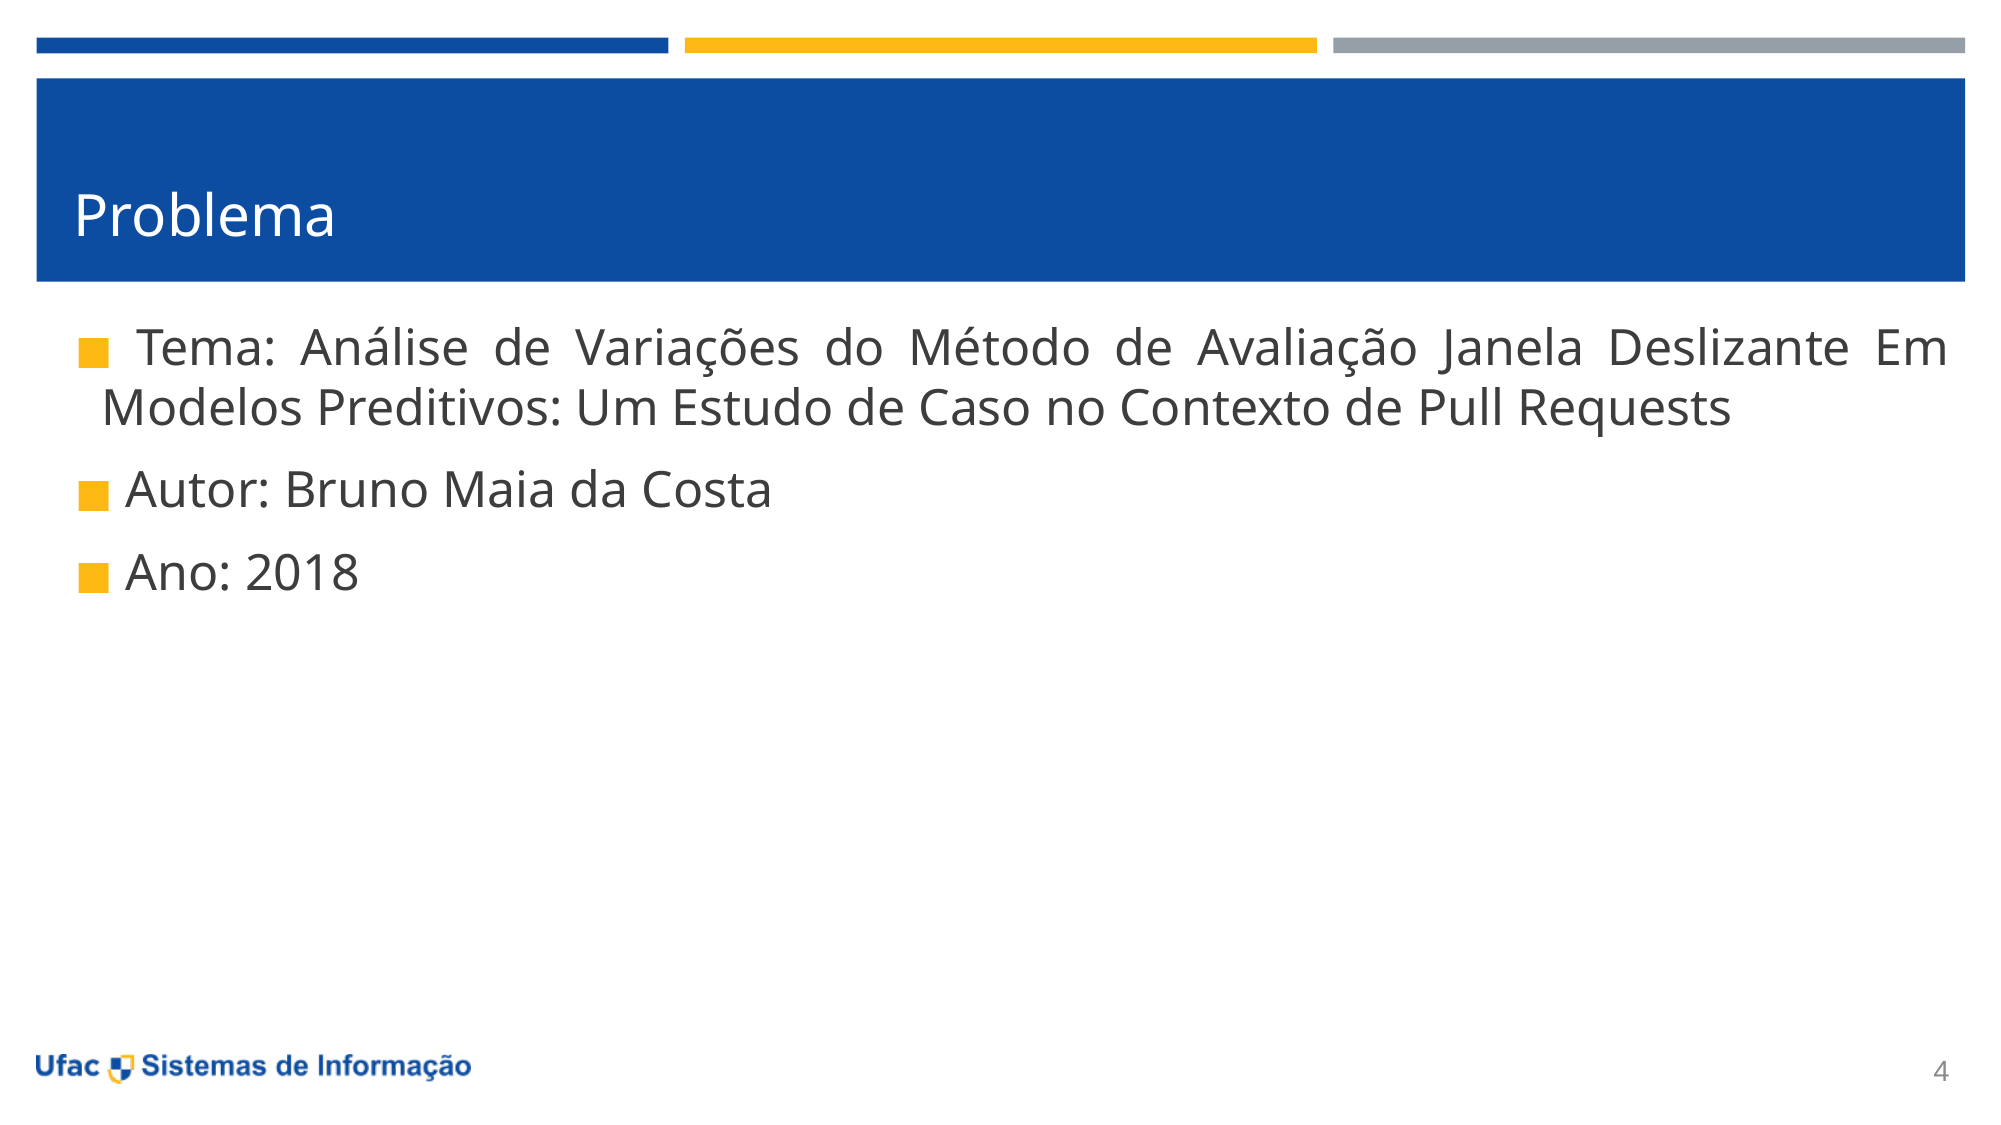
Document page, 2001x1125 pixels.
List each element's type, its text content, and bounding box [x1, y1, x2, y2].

list Tema: Análise de Variações do Método de Avaliação Janela Deslizante Em Modelos Preditivos: Um Estudo de Caso no Contexto de Pull Requests Autor: Bruno Maia da Costa Ano: 2018 [36, 299, 1966, 1040]
picture [36, 1054, 471, 1084]
slide_number 4 [1835, 1040, 1966, 1100]
title Problema [58, 96, 1948, 264]
